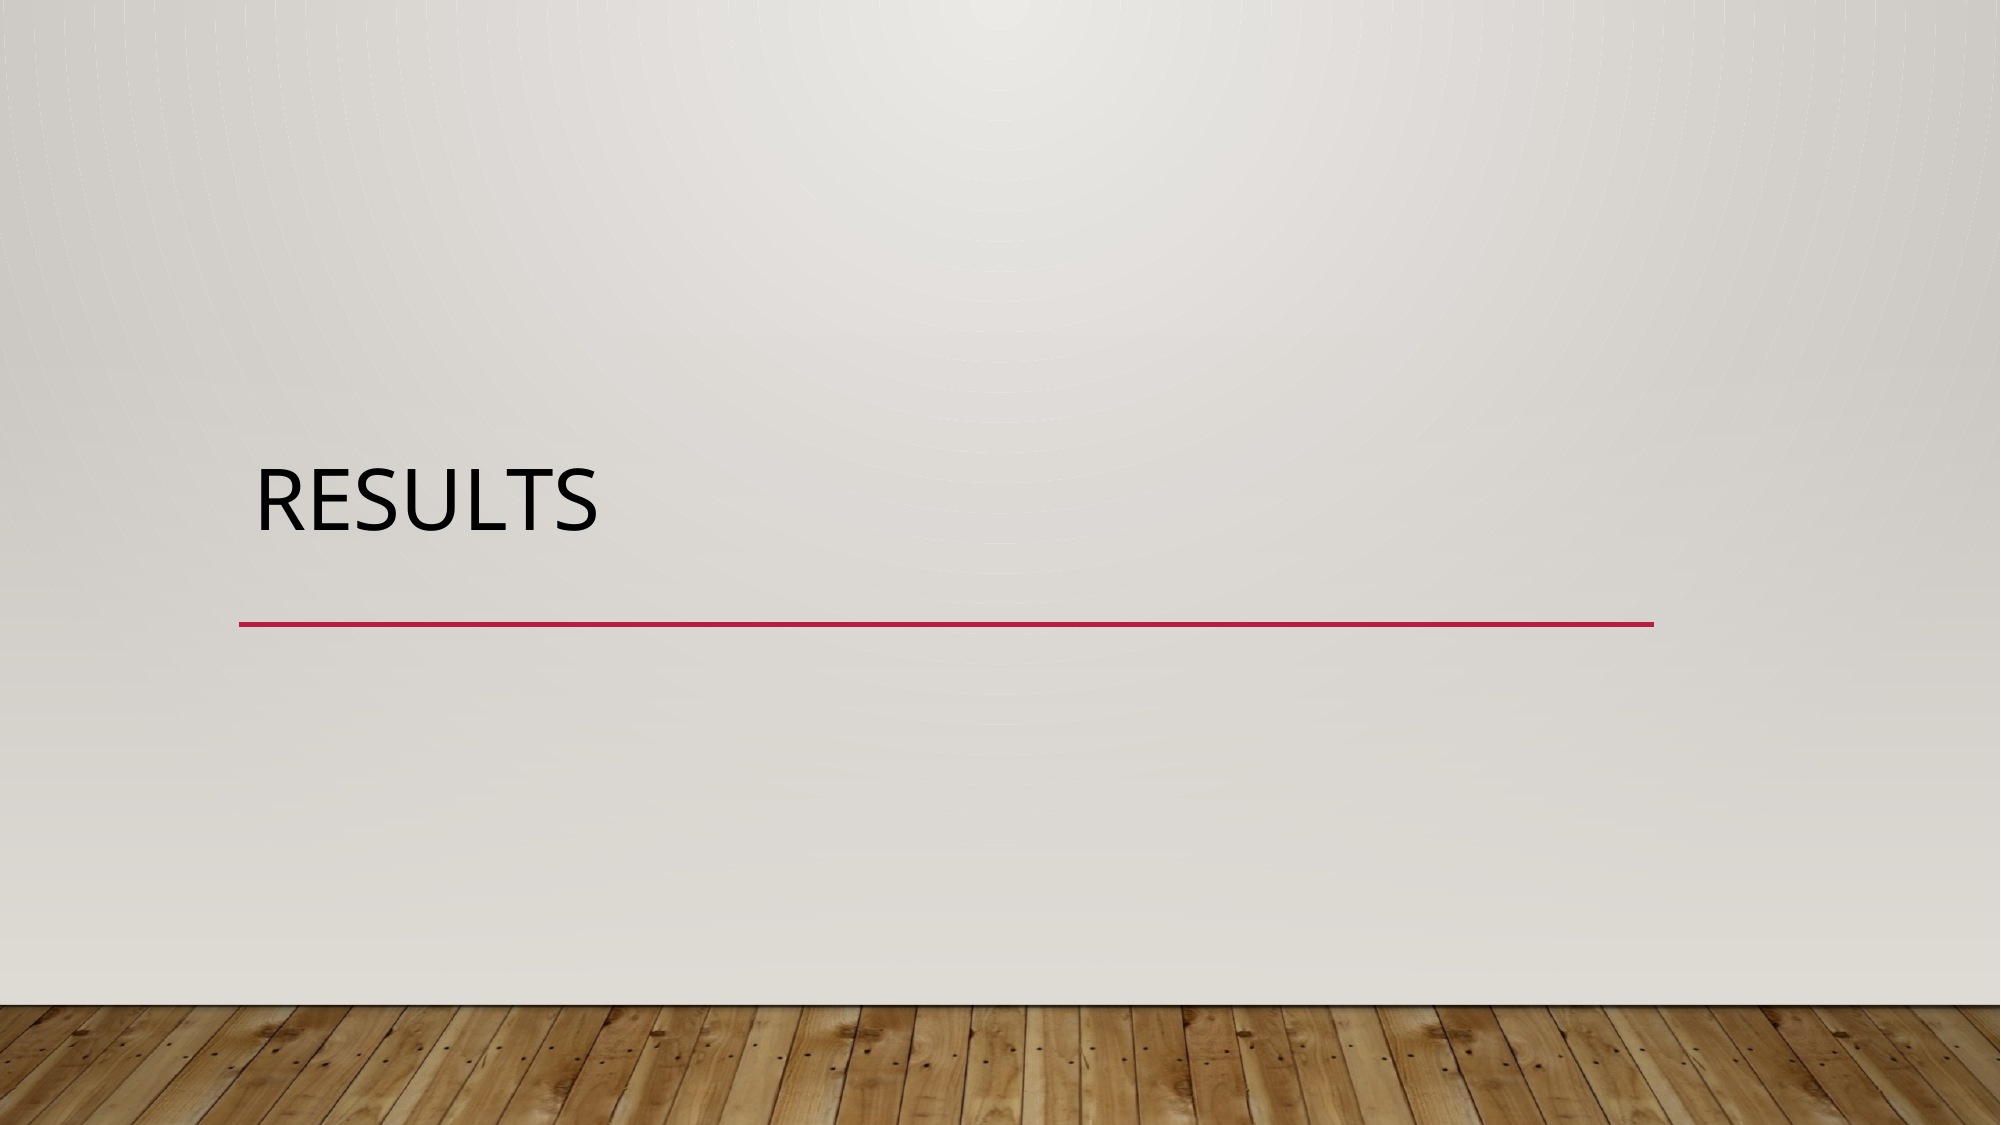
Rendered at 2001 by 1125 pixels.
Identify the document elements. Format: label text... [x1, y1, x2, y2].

picture [0, 1005, 2000, 1125]
title Results [238, 157, 924, 549]
